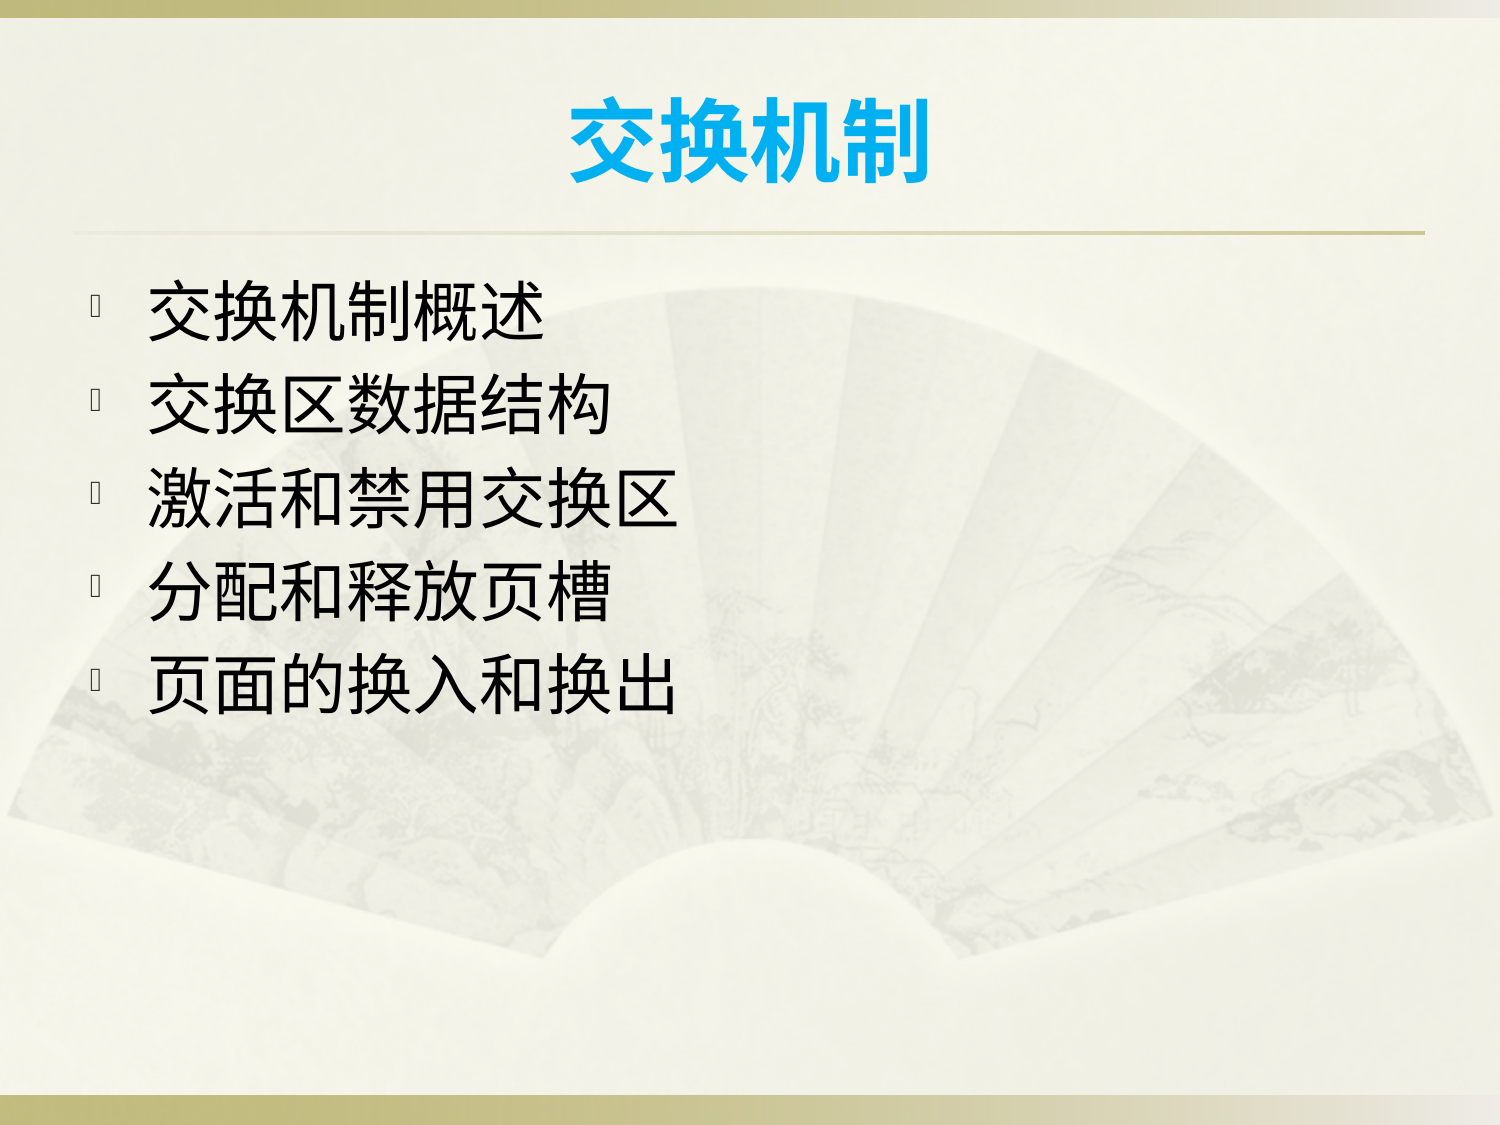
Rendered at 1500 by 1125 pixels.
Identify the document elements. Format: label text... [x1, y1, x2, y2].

title 交换机制 [75, 45, 1425, 233]
list 交换机制概述 交换区数据结构 激活和禁用交换区 分配和释放页槽 页面的换入和换出 [75, 262, 1425, 1032]
